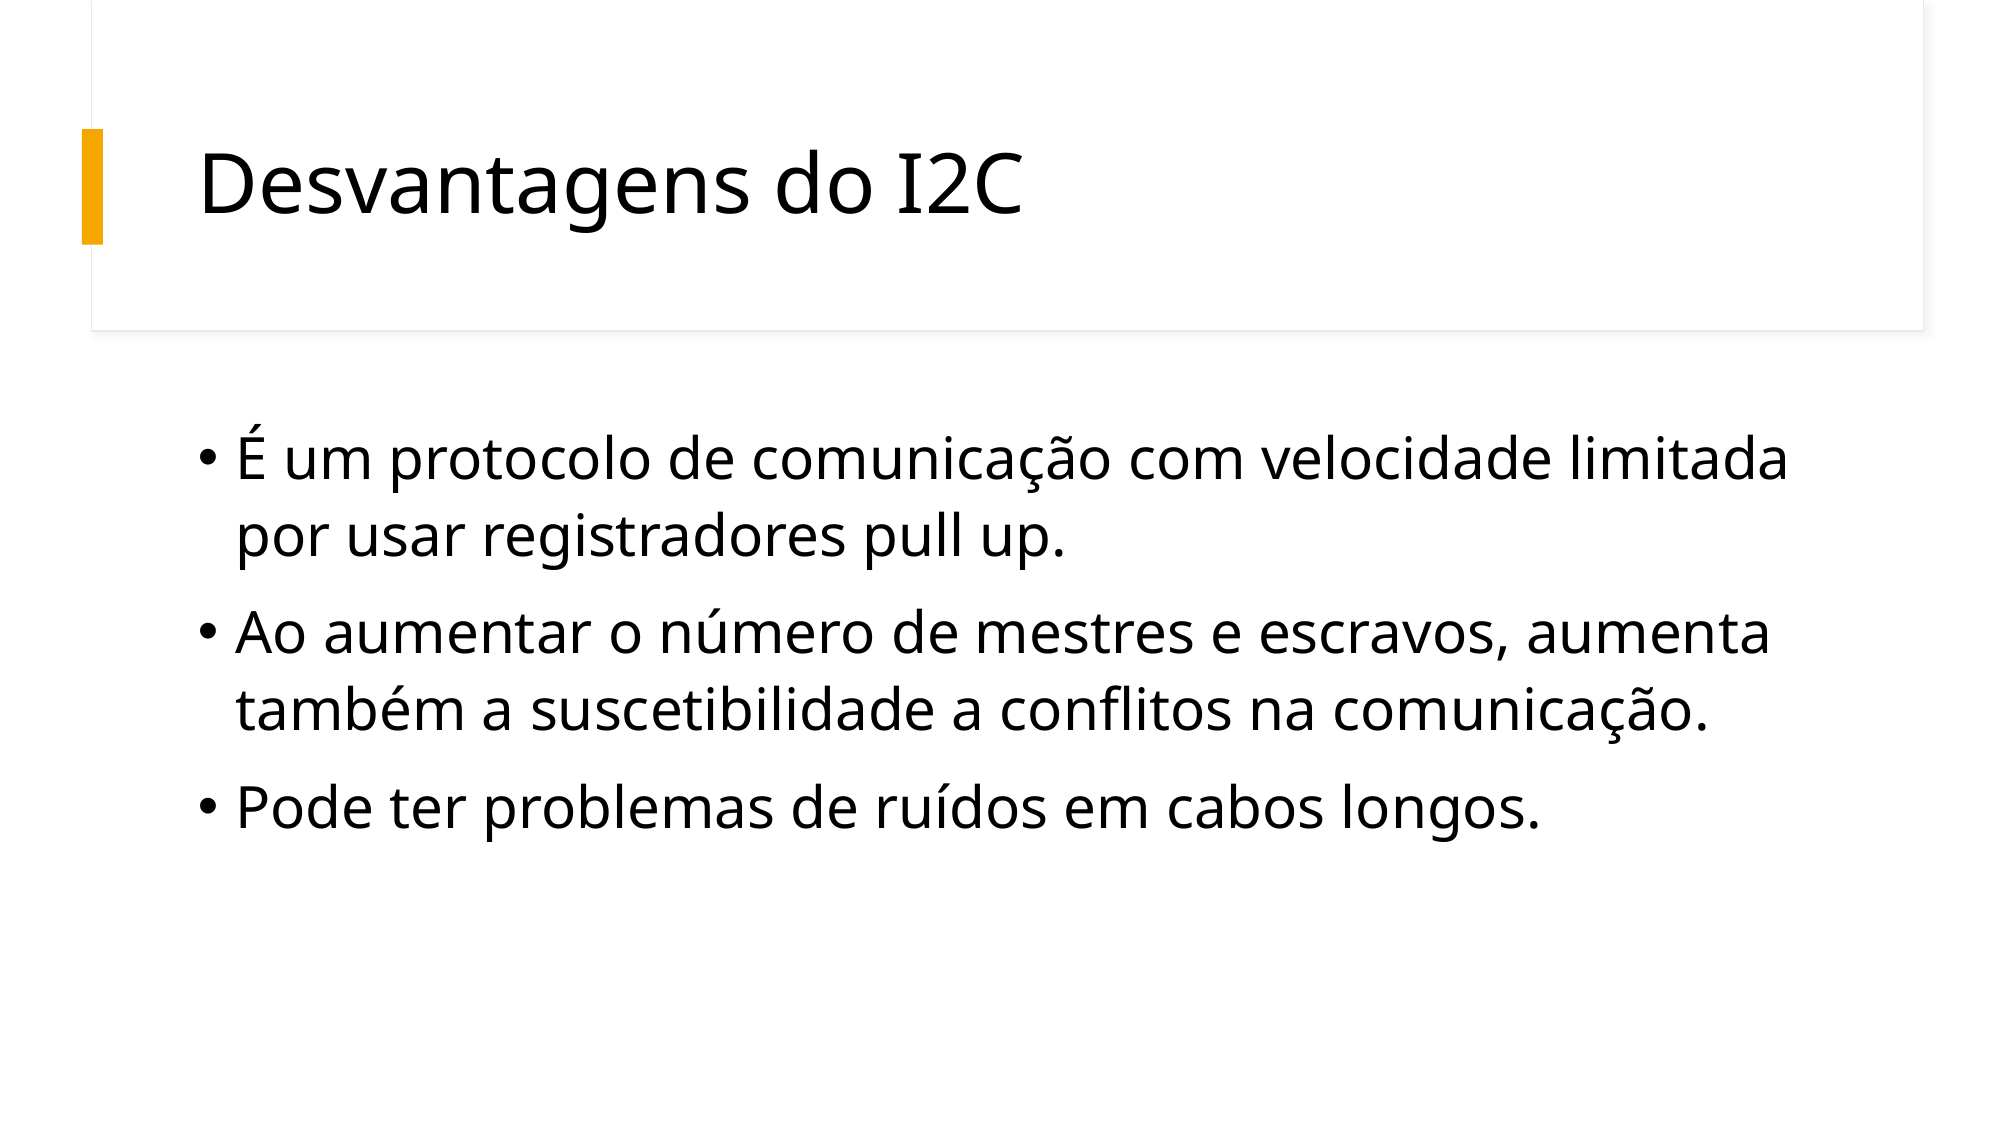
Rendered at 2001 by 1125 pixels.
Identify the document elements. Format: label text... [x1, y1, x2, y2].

title Desvantagens do I2C [183, 90, 1851, 284]
list É um protocolo de comunicação com velocidade limitada por usar registradores pull up. Ao aumentar o número de mestres e escravos, aumenta também a suscetibilidade a conflitos na comunicação. Pode ter problemas de ruídos em cabos longos. [183, 406, 1851, 1125]
